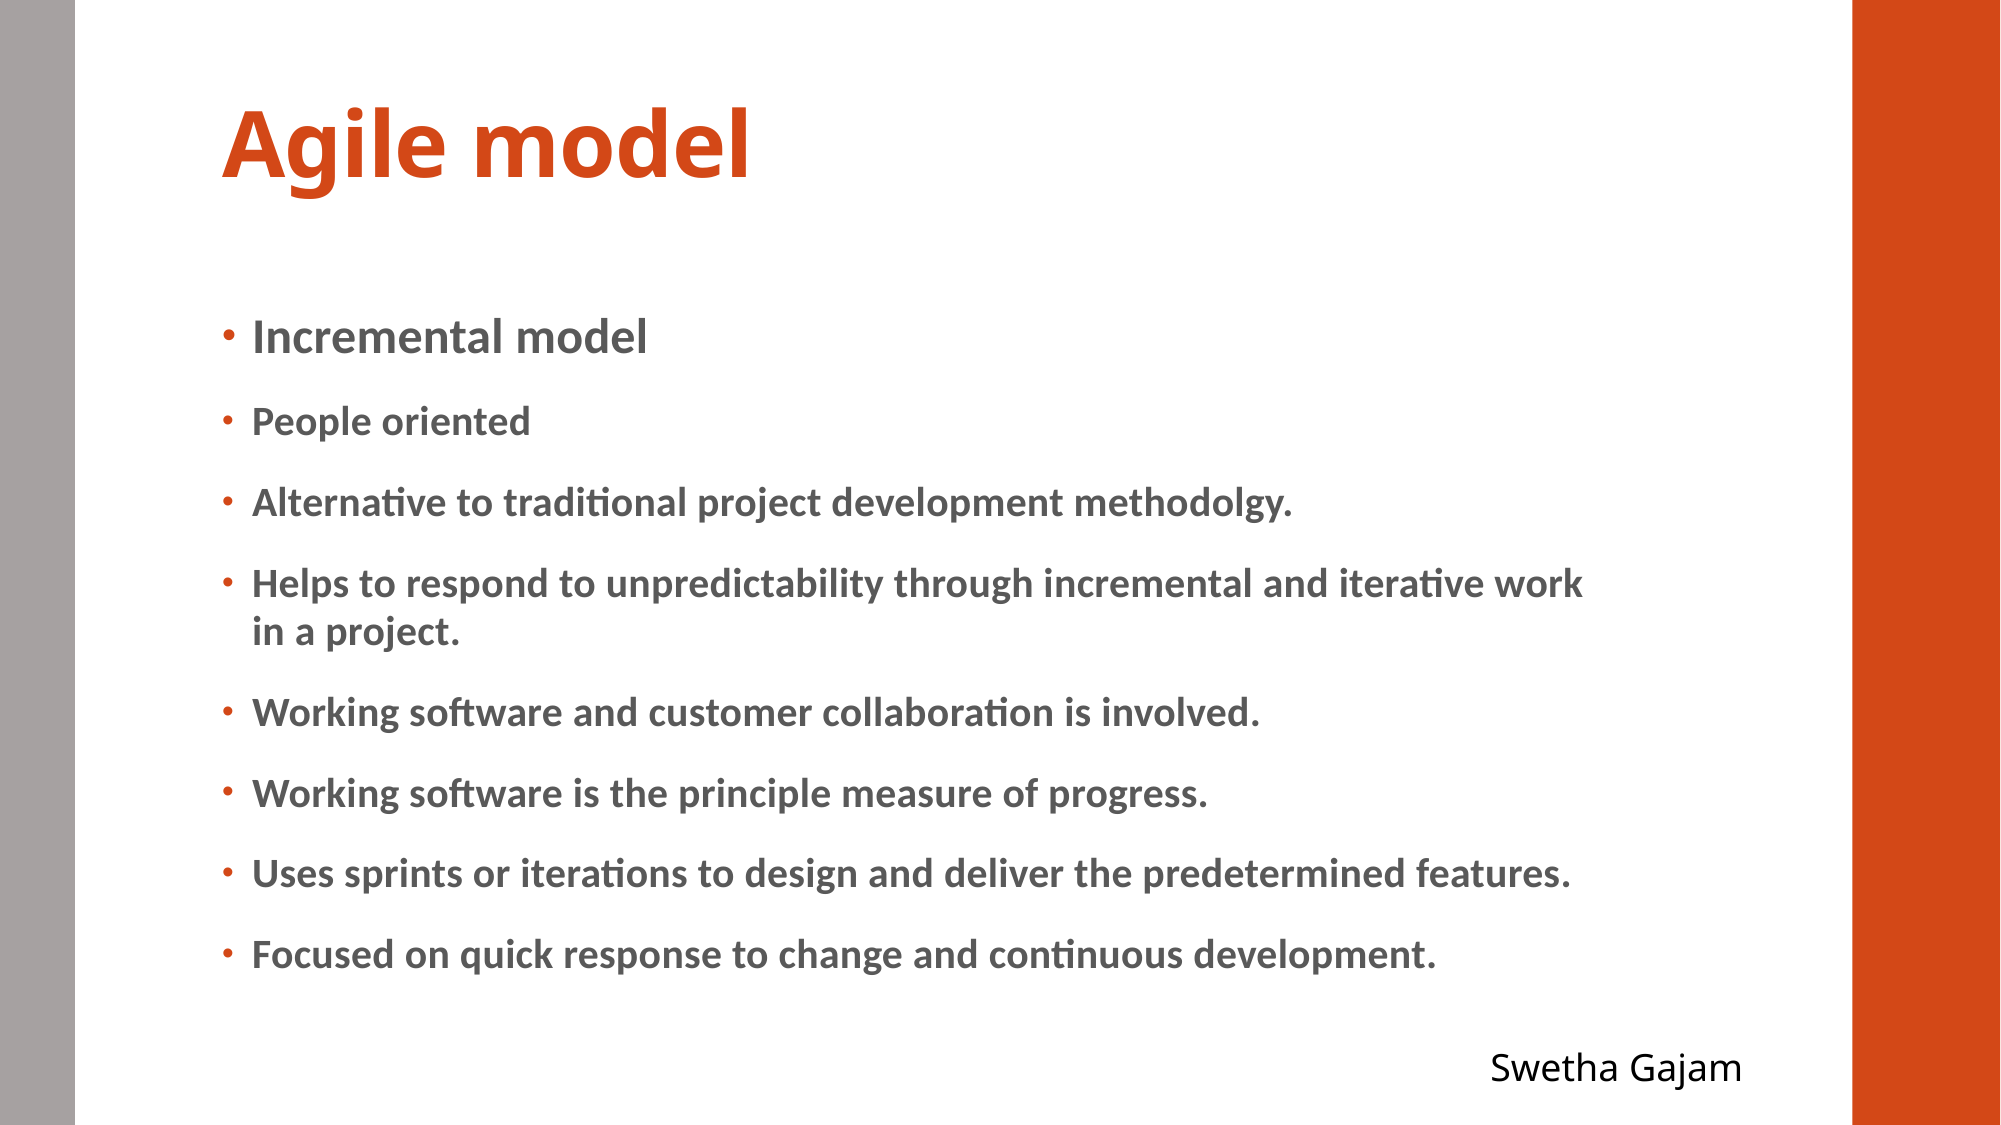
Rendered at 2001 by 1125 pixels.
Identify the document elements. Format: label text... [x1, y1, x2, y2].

list Incremental model People oriented Alternative to traditional project development methodolgy. Helps to respond to unpredictability through incremental and iterative work in a project. Working software and customer collaboration is involved. Working software is the principle measure of progress. Uses sprints or iterations to design and deliver the predetermined features. Focused on quick response to change and continuous development. [206, 299, 1617, 1014]
title Agile model [206, 0, 1797, 205]
text_box Swetha Gajam [1475, 1036, 1759, 1097]
